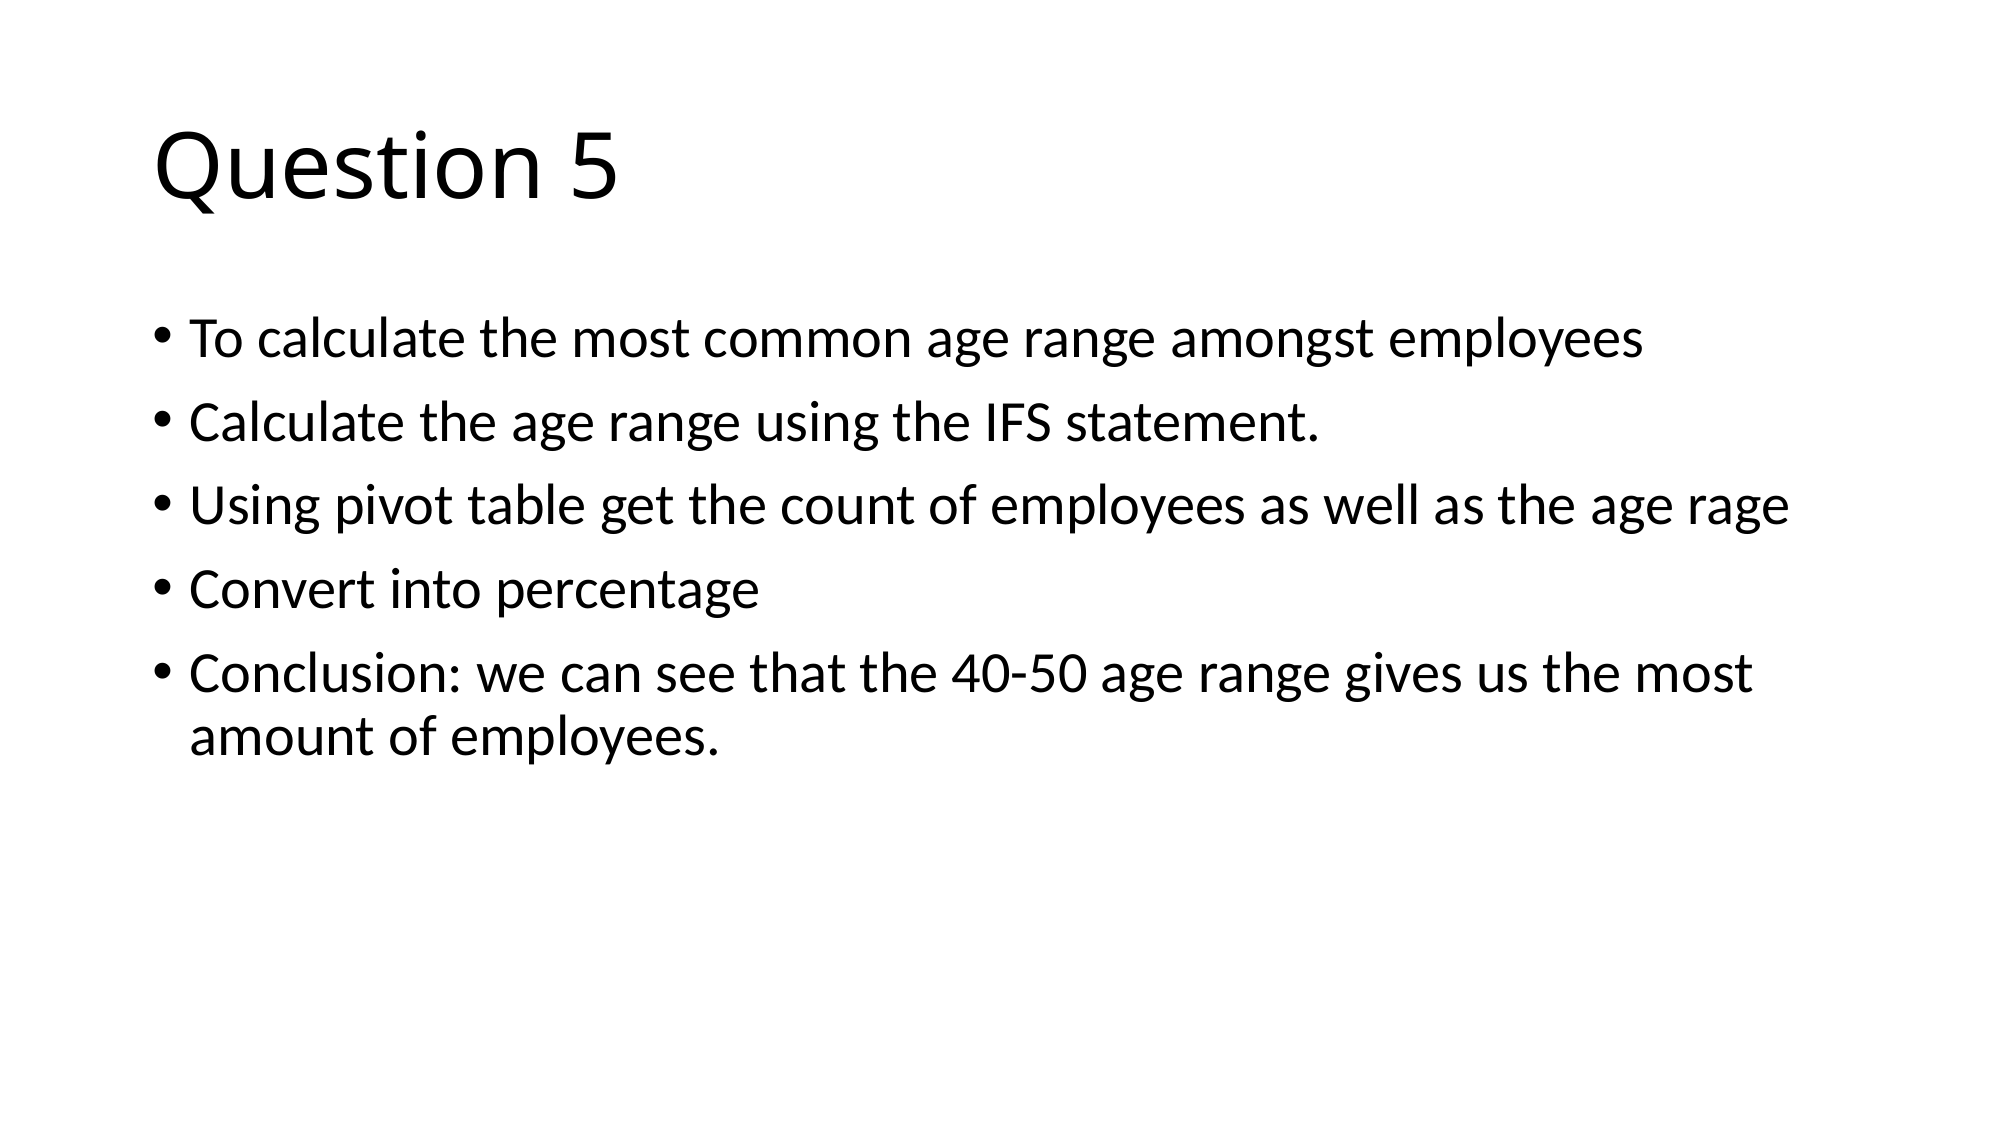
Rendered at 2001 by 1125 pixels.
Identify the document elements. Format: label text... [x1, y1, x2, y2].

list To calculate the most common age range amongst employees Calculate the age range using the IFS statement. Using pivot table get the count of employees as well as the age rage Convert into percentage Conclusion: we can see that the 40-50 age range gives us the most amount of employees. [137, 299, 1863, 1014]
title Question 5 [137, 59, 1863, 278]
